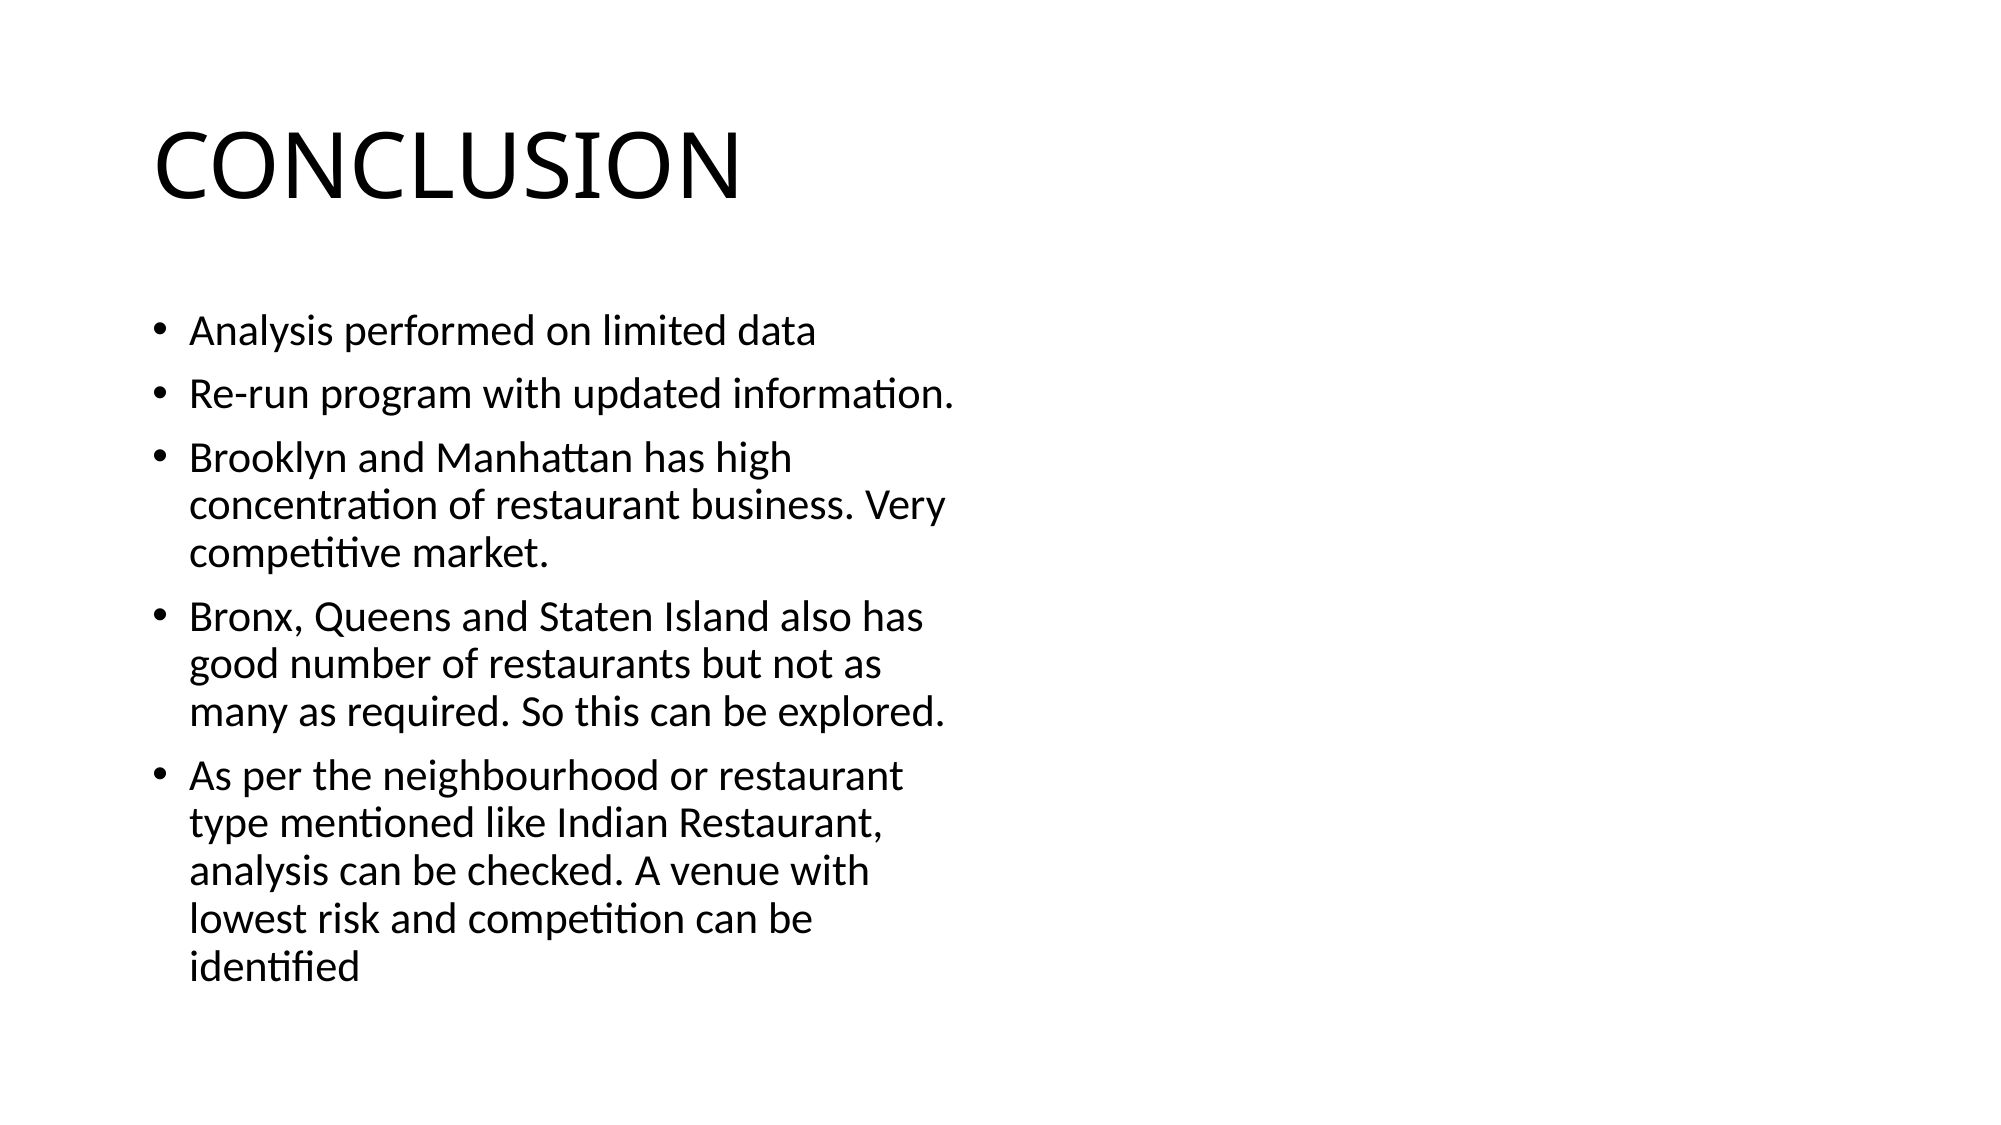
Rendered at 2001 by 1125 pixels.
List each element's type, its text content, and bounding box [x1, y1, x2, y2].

list Analysis performed on limited data Re-run program with updated information. Brooklyn and Manhattan has high concentration of restaurant business. Very competitive market. Bronx, Queens and Staten Island also has good number of restaurants but not as many as required. So this can be explored. As per the neighbourhood or restaurant type mentioned like Indian Restaurant, analysis can be checked. A venue with lowest risk and competition can be identified [137, 299, 988, 1014]
title CONCLUSION [137, 59, 1863, 278]
